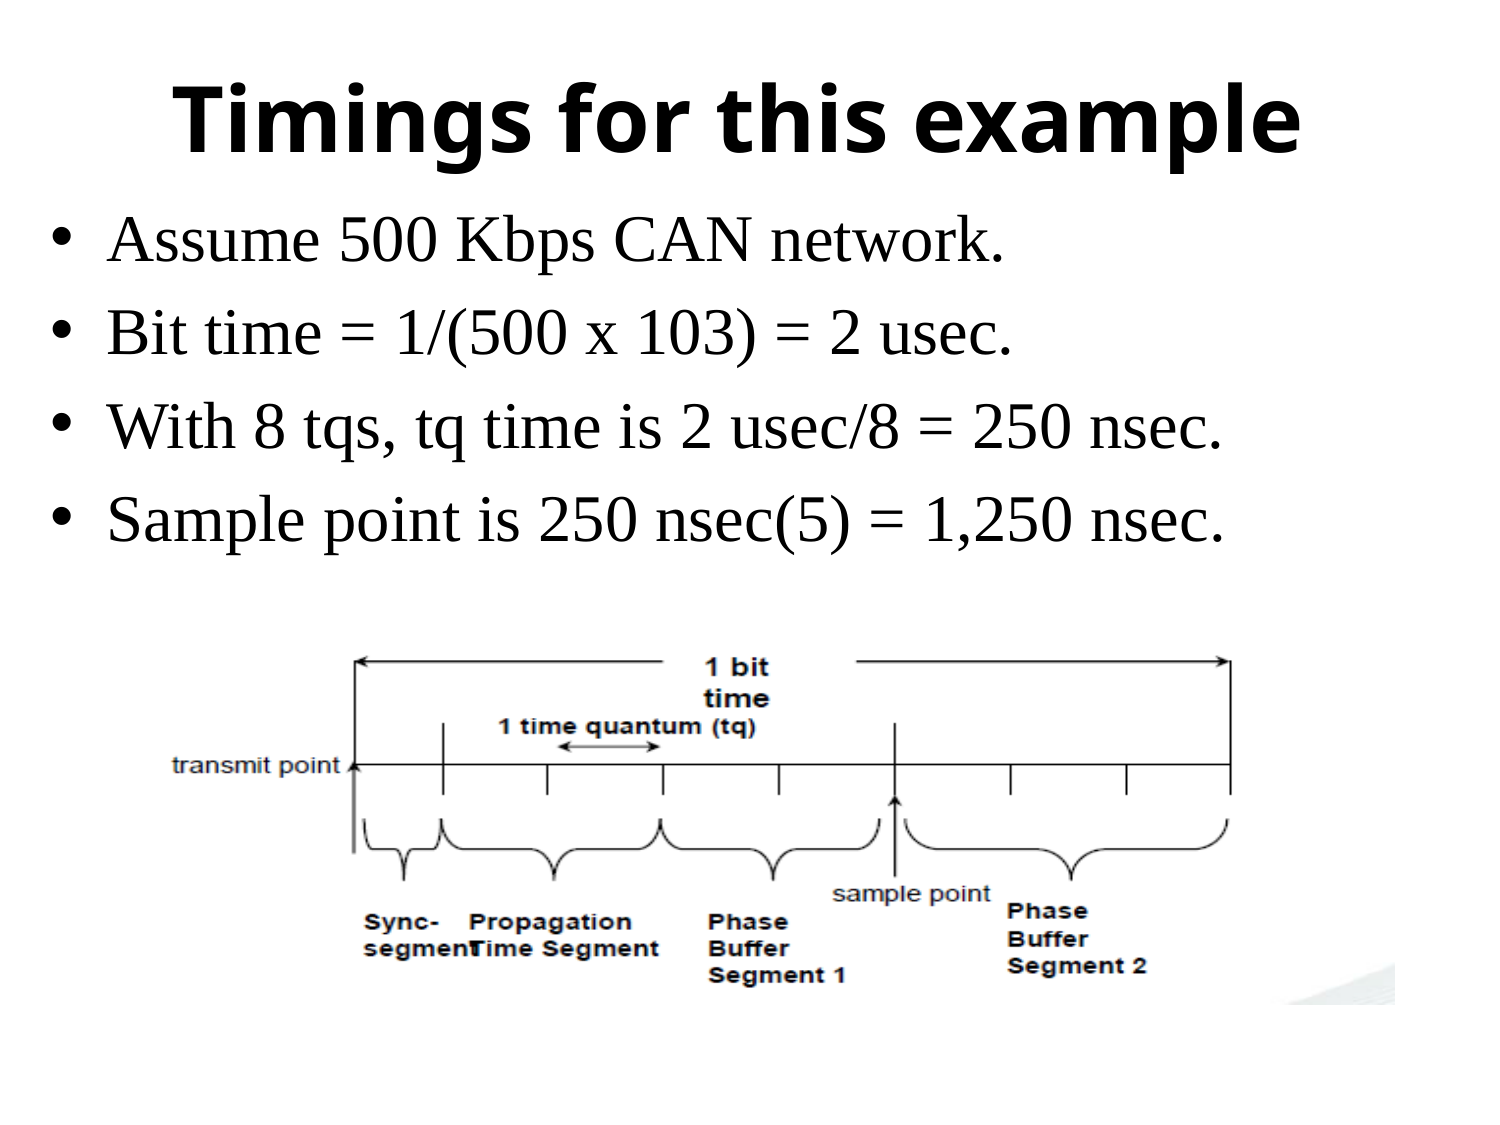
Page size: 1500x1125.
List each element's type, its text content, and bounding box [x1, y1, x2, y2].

list Assume 500 Kbps CAN network. Bit time = 1/(500 x 103) = 2 usec. With 8 tqs, tq time is 2 usec/8 = 250 nsec. Sample point is 250 nsec(5) = 1,250 nsec. [35, 187, 1425, 586]
title Timings for this example [75, 45, 1425, 187]
picture [105, 609, 1395, 1005]
